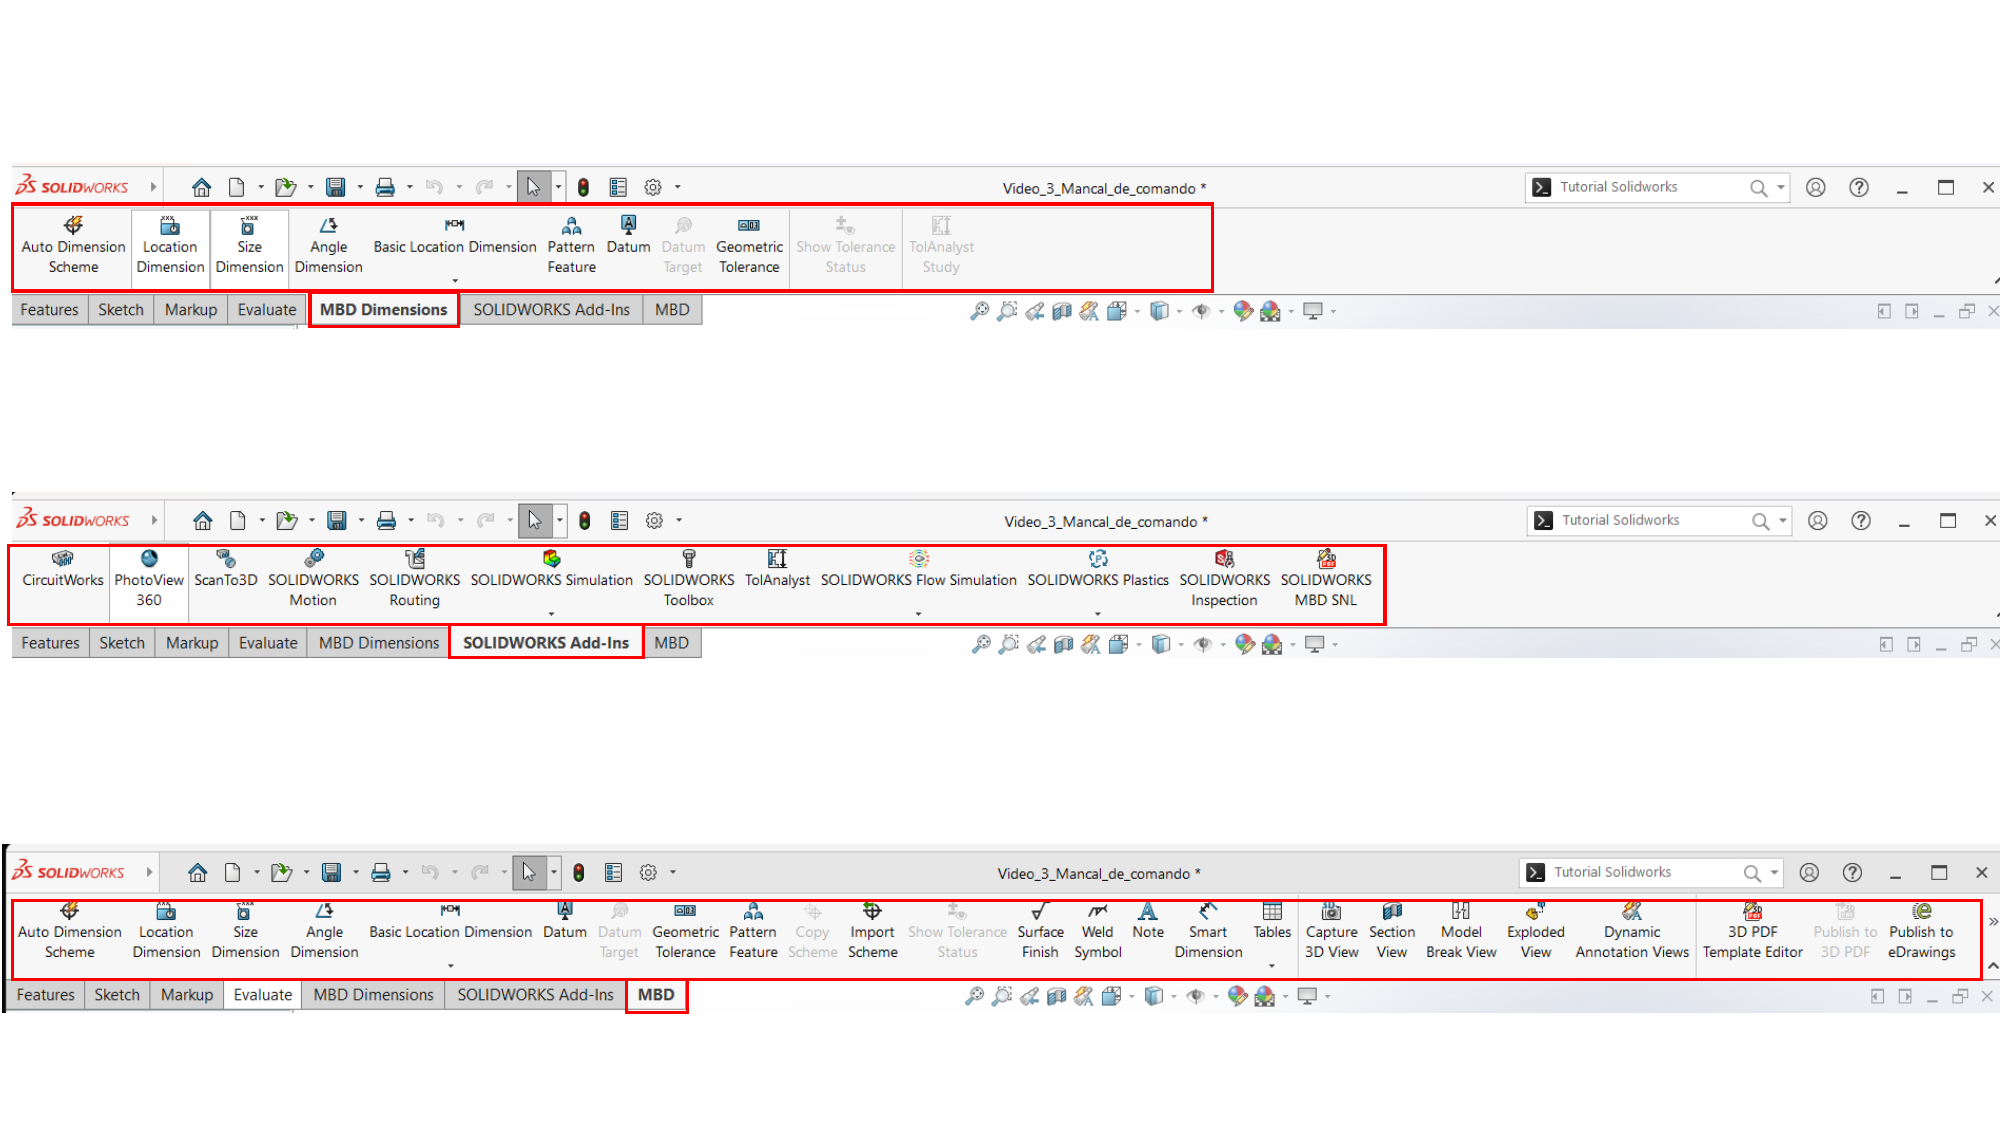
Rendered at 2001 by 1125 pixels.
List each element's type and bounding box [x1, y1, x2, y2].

text_box [7, 544, 11, 626]
picture [11, 491, 2000, 659]
picture [11, 162, 2000, 330]
picture [2, 843, 2000, 1014]
